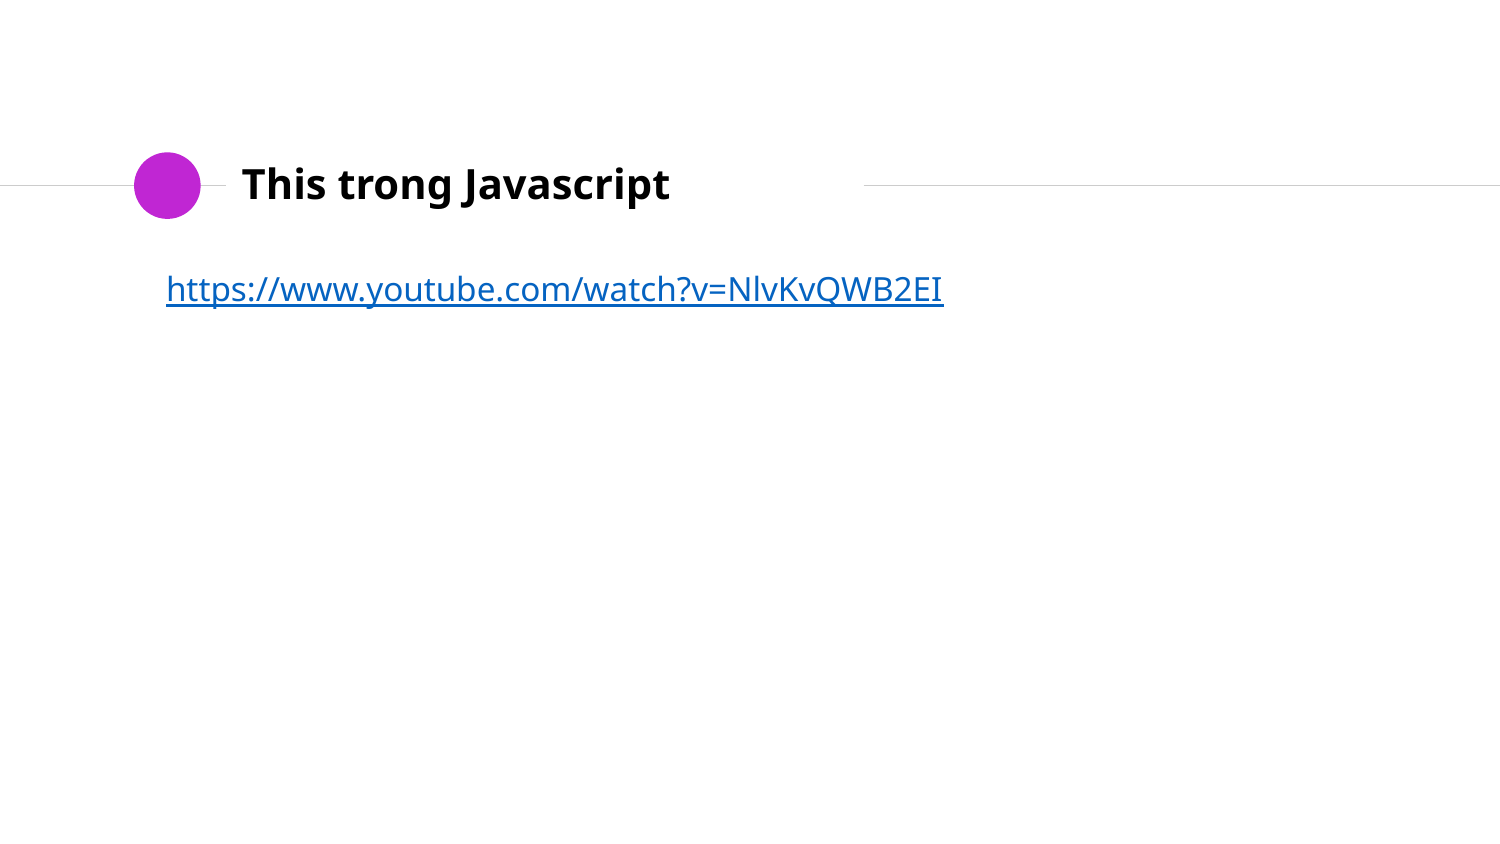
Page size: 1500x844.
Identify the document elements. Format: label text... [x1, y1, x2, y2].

list https://www.youtube.com/watch?v=NlvKvQWB2EI [150, 253, 1239, 714]
title This trong Javascript [226, 146, 949, 219]
